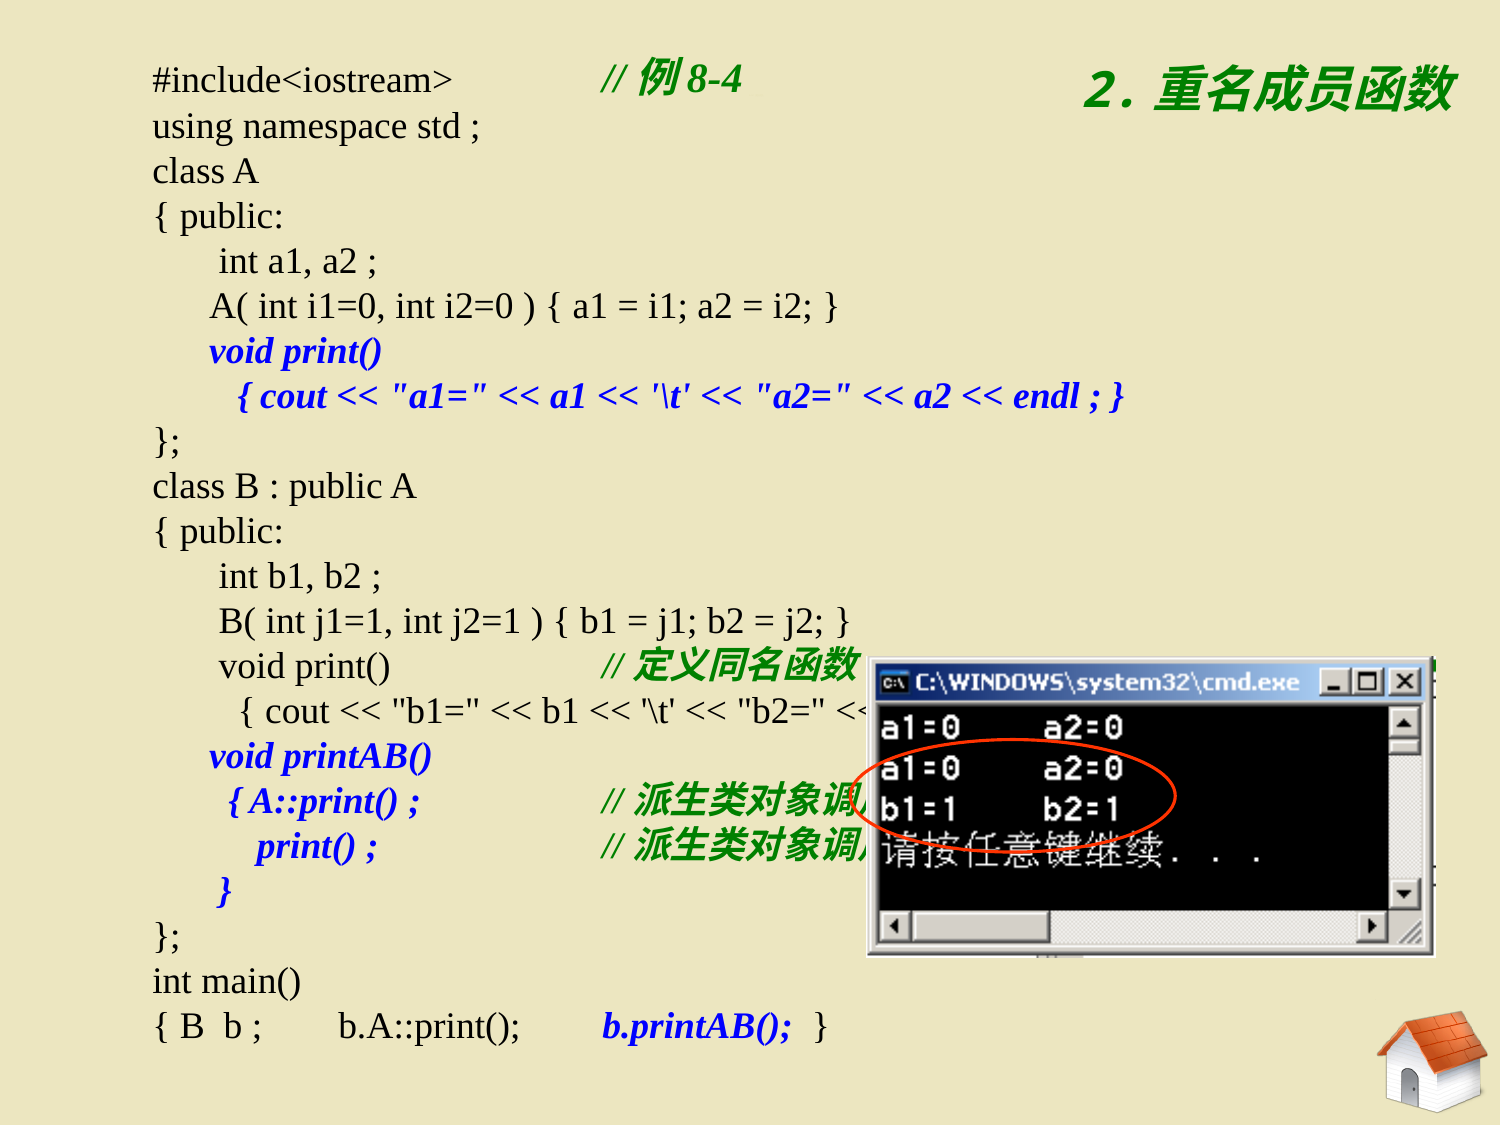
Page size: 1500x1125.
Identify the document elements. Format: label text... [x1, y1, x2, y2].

text_box #include<iostream> //例8-4 using namespace std ; class A { public: int a1, a2 ; A( int i1=0, int i2=0 ) { a1 = i1; a2 = i2; } void print() { cout << "a1=" << a1 << '\t' << "a2=" << a2 << endl ; } }; class B : public A { public: int b1, b2 ; B( int j1=1, int j2=1 ) { b1 = j1; b2 = j2; } void print() //定义同名函数 { cout << "b1=" << b1 << '\t' << "b2=" << b2 << endl ; } void printAB() { A::print() ; //派生类对象调用基类版本同名成员函数 print() ; //派生类对象调用自身的成员函数 } }; int main() { B b ; b.A::print(); b.printAB(); } [137, 43, 1300, 87]
picture [1375, 999, 1488, 1124]
picture [866, 656, 1436, 958]
title 8.2.2 重名成员 [137, 87, 1375, 275]
text_box [850, 775, 861, 816]
text_box #include<iostream> //例8-4 using namespace std ; class A { public: int a1, a2 ; A( int i1=0, int i2=0 ) { a1 = i1; a2 = i2; } void print() { cout << "a1=" << a1 << '\t' << "a2=" << a2 << endl ; } }; class B : public A { public: int b1, b2 ; B( int j1=1, int j2=1 ) { b1 = j1; b2 = j2; } void print() //定义同名函数 { cout << "b1=" << b1 << '\t' << "b2=" << b2 << endl ; } void printAB() { A::print() ; //派生类对象调用基类版本同名成员函数 print() ; //派生类对象调用自身的成员函数 } }; int main() { B b ; b.A::print(); b.printAB(); } [137, 275, 1300, 1054]
text_box 2.重名成员函数 [1065, 49, 1468, 125]
